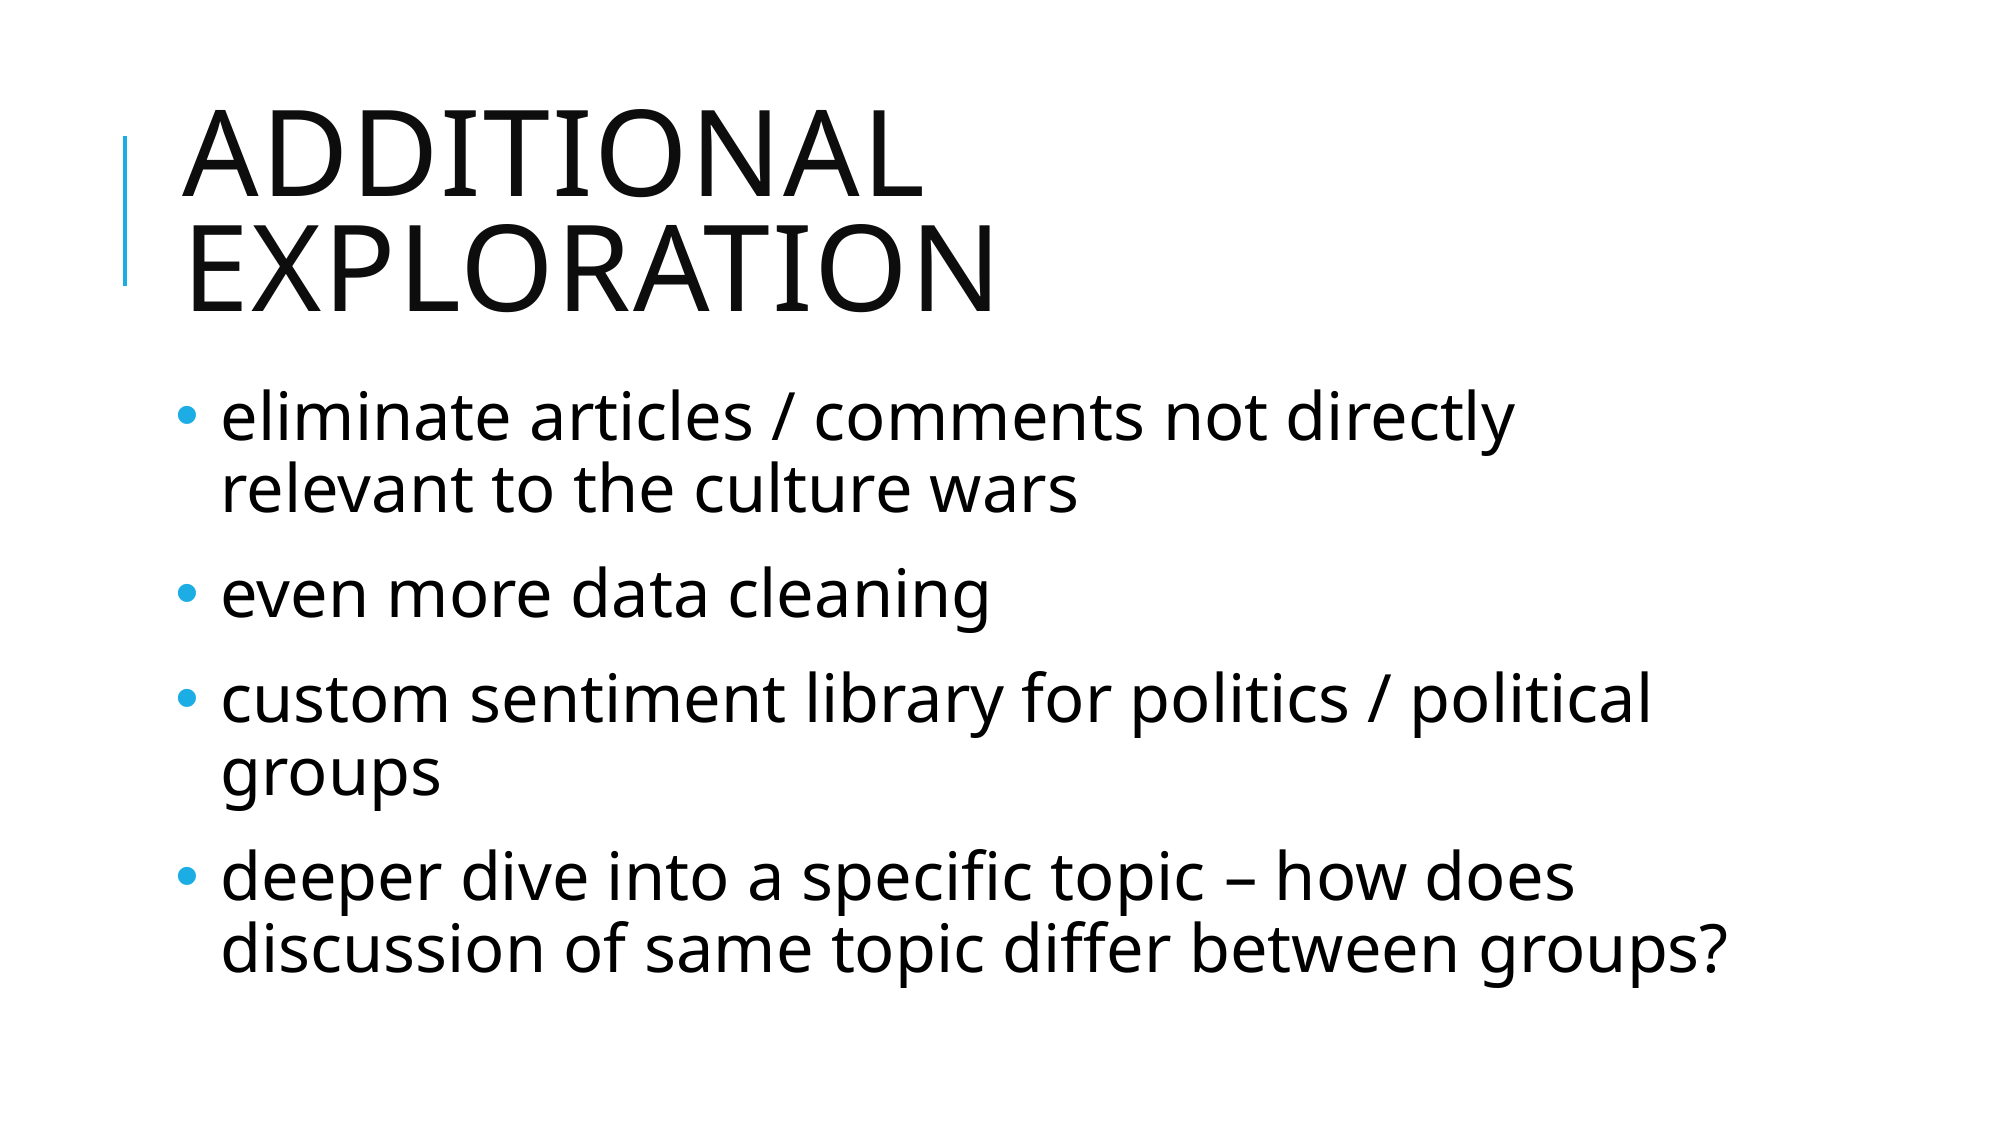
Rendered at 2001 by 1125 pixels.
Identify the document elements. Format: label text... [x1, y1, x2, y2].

list eliminate articles / comments not directly relevant to the culture wars even more data cleaning custom sentiment library for politics / political groups deeper dive into a specific topic – how does discussion of same topic differ between groups? [168, 375, 1763, 1035]
title additional exploration [168, 96, 1763, 342]
